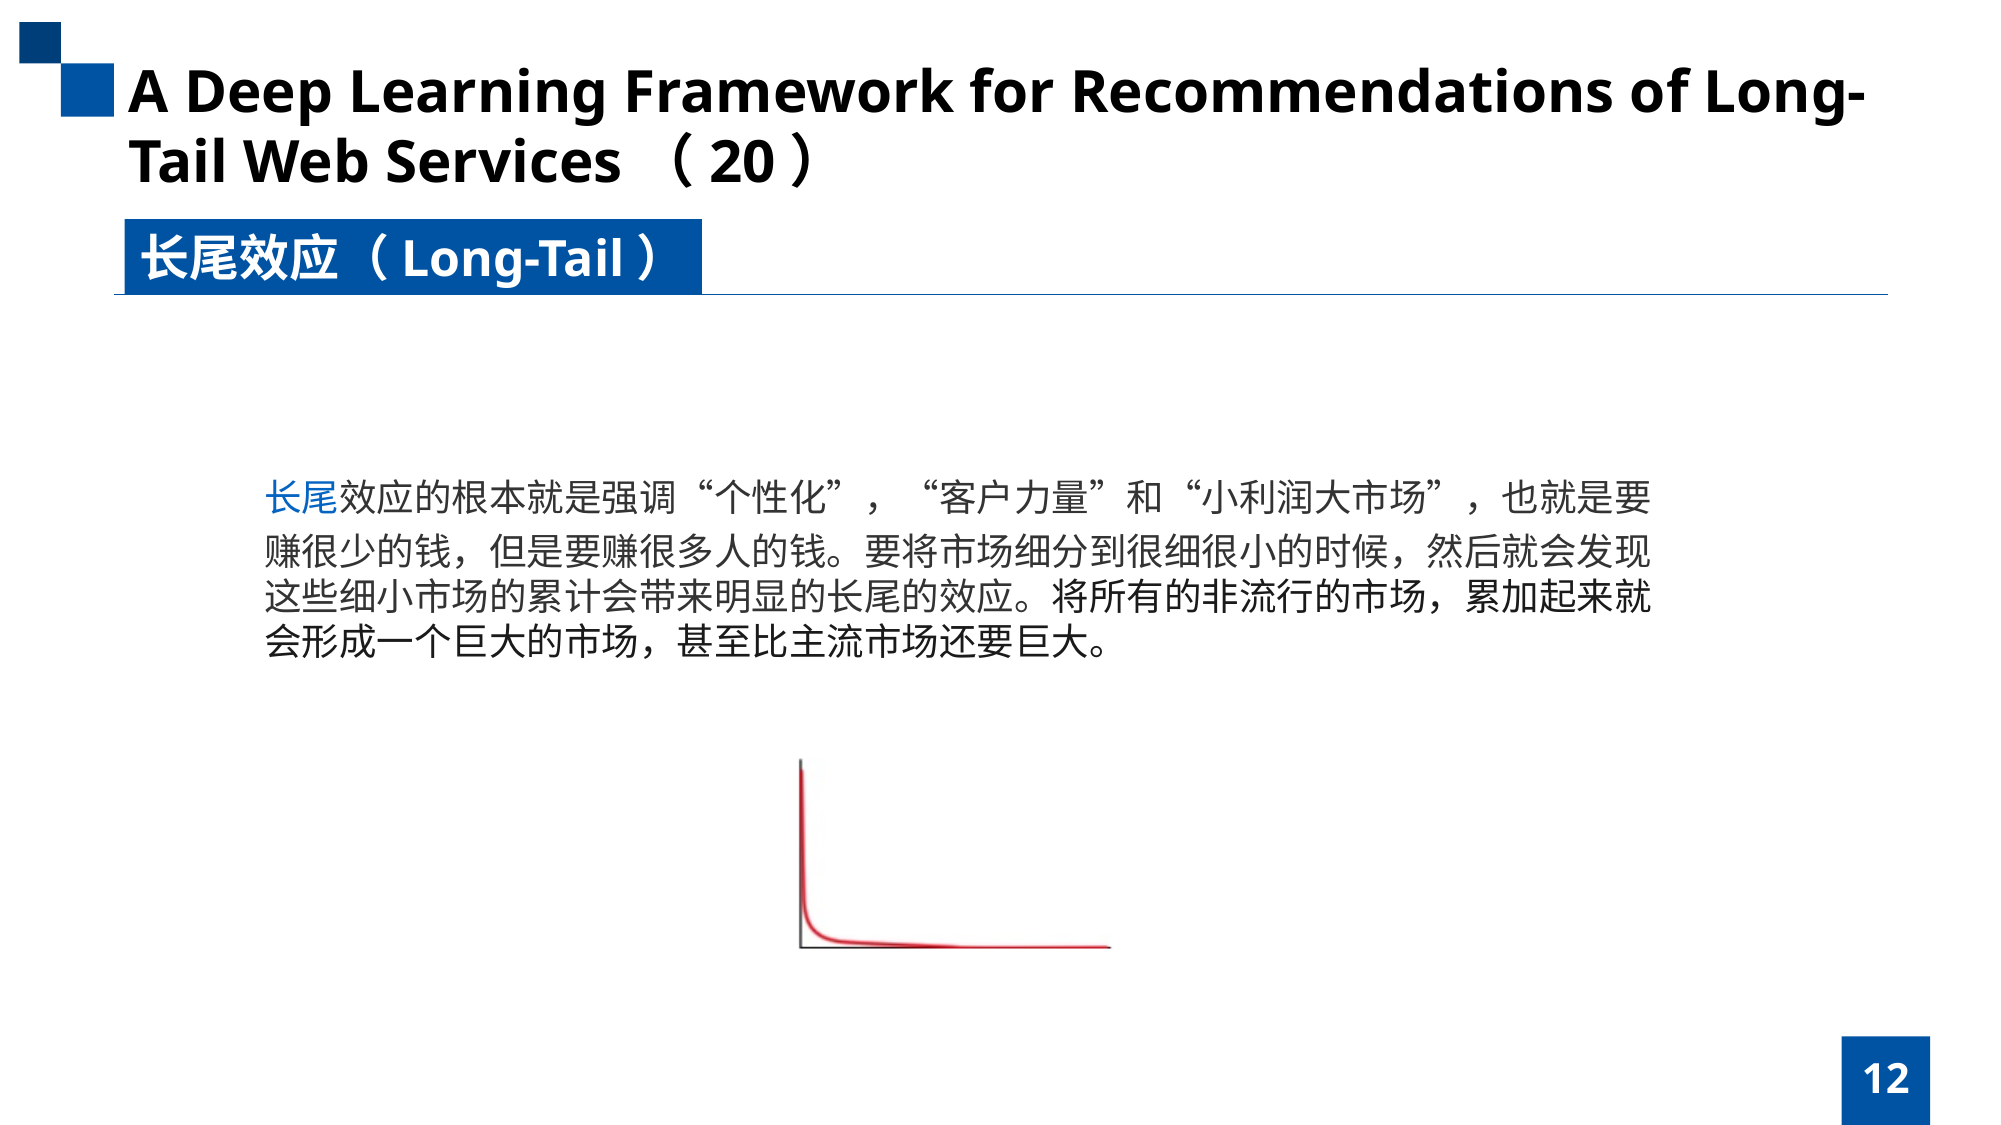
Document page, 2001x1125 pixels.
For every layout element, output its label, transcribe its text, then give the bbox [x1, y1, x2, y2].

slide_number 12 [1771, 1050, 2000, 1111]
text_box A Deep Learning Framework for Recommendations of Long-Tail Web Services（20） [113, 47, 1888, 202]
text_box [113, 219, 1888, 295]
text_box 长尾效应的根本就是强调“个性化”，“客户力量”和“小利润大市场”，也就是要赚很少的钱，但是要赚很多人的钱。要将市场细分到很细很小的时候，然后就会发现这些细小市场的累计会带来明显的长尾的效应。将所有的非流行的市场，累加起来就会形成一个巨大的市场，甚至比主流市场还要巨大。 [249, 466, 1672, 671]
picture [740, 737, 1181, 999]
